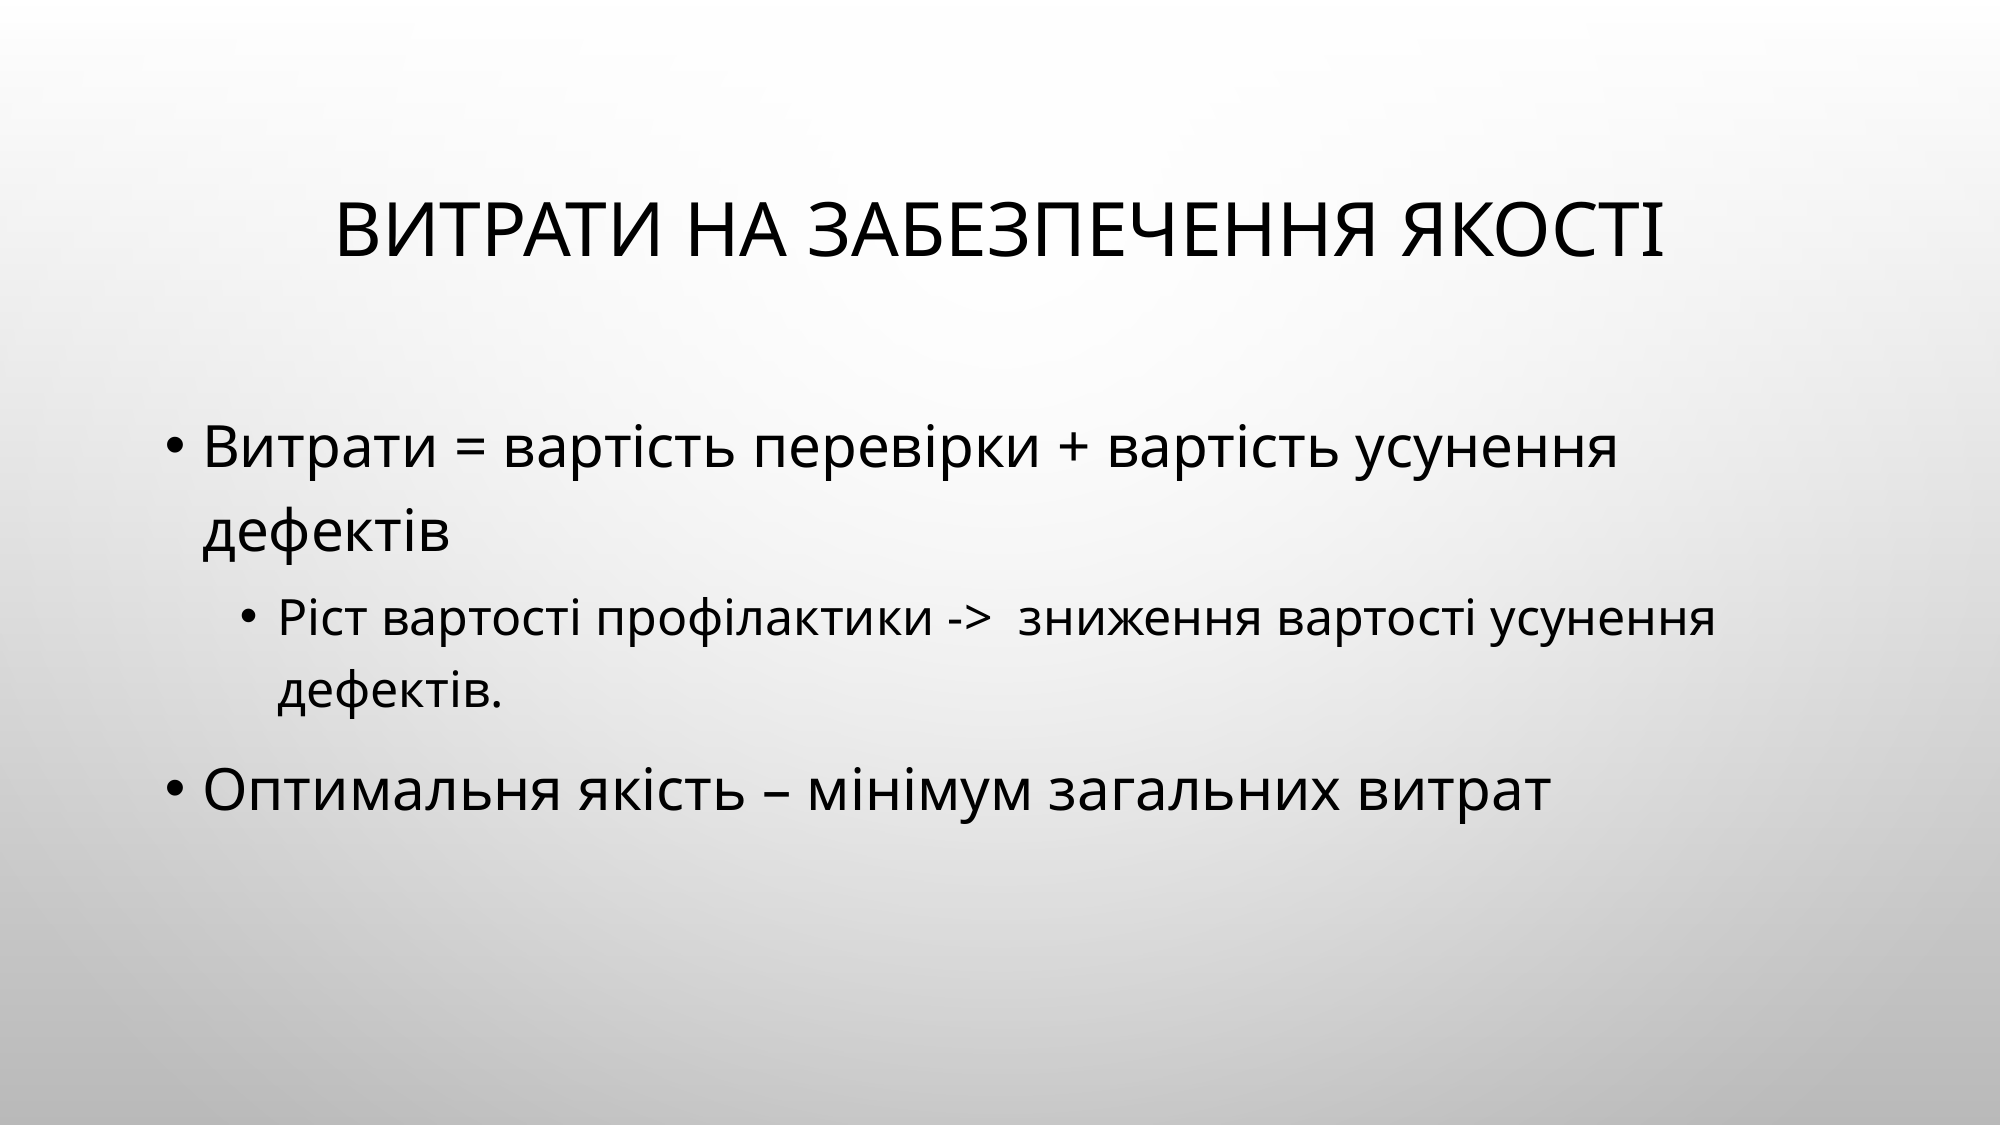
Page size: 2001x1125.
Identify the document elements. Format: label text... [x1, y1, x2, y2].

list Витрати = вартість перевірки + вартість усунення дефектів Ріст вартості профілактики -> зниження вартості усунення дефектів. Оптимальня якість – мінімум загальних витрат [149, 388, 1851, 950]
title Витрати на забезпечення якості [149, 101, 1851, 364]
picture [0, 0, 2000, 1125]
